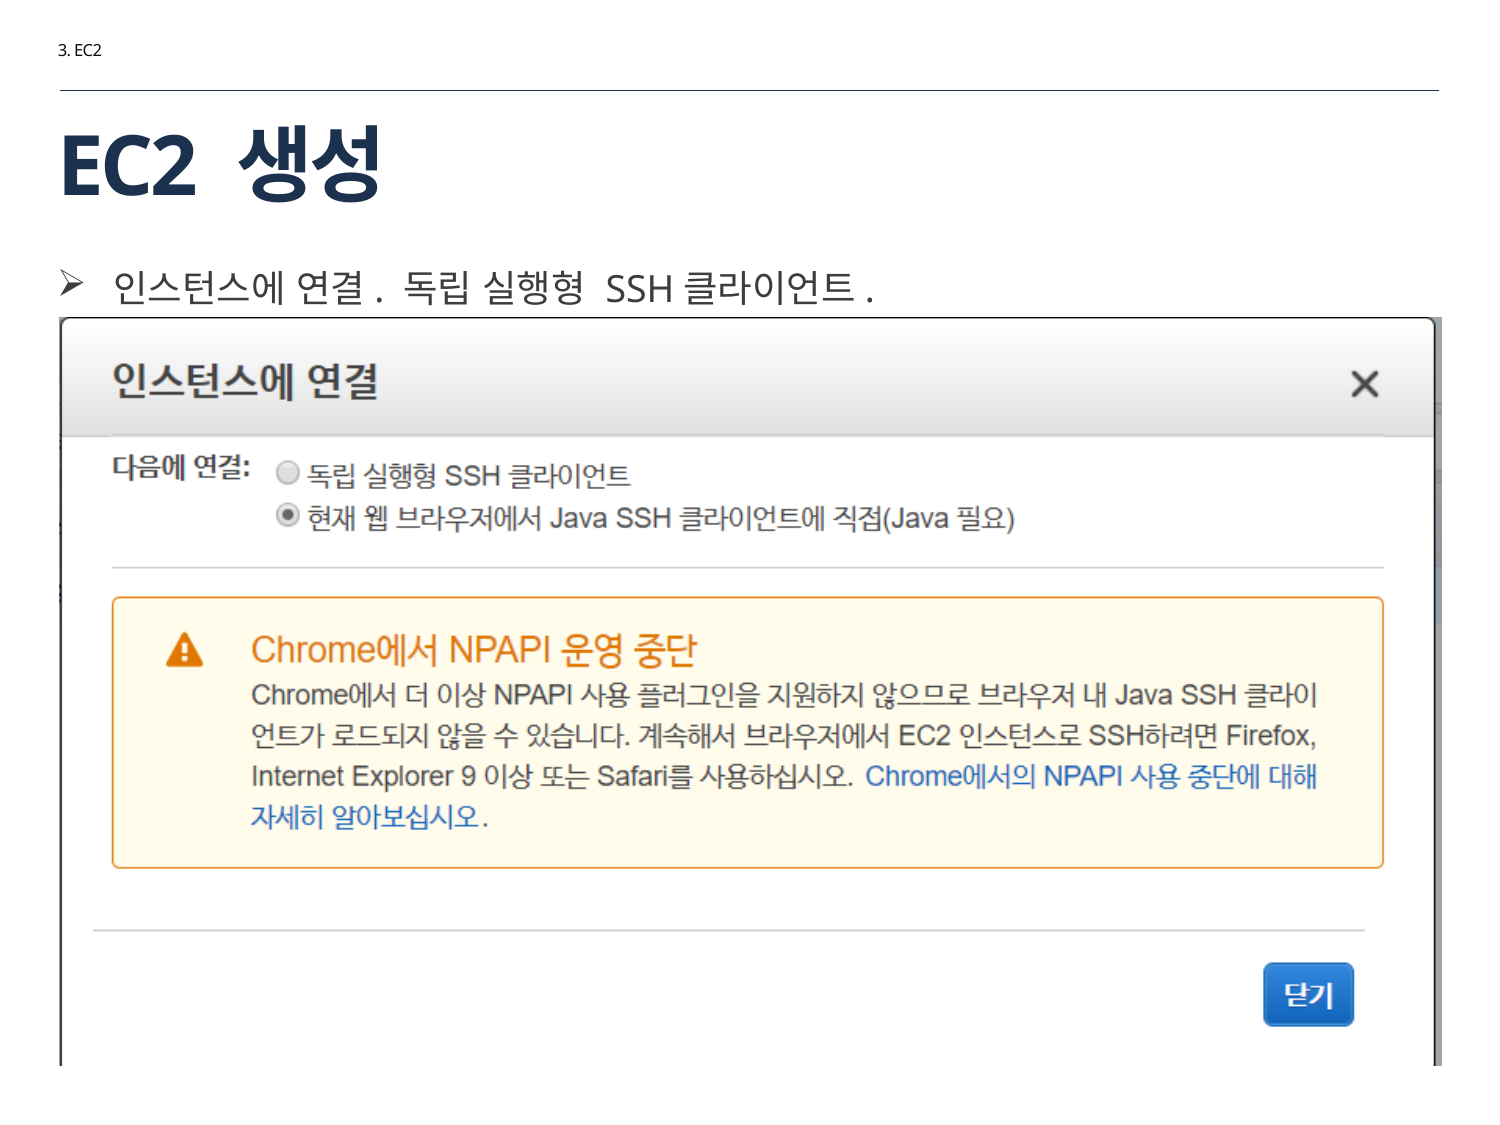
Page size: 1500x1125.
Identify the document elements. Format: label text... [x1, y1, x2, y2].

text_box 인스턴스에 연결. 독립 실행형 SSH클라이언트. [42, 257, 1366, 929]
text_box 3. EC2 [43, 31, 303, 67]
title EC2 생성 [42, 114, 1190, 211]
picture [59, 317, 1442, 1067]
